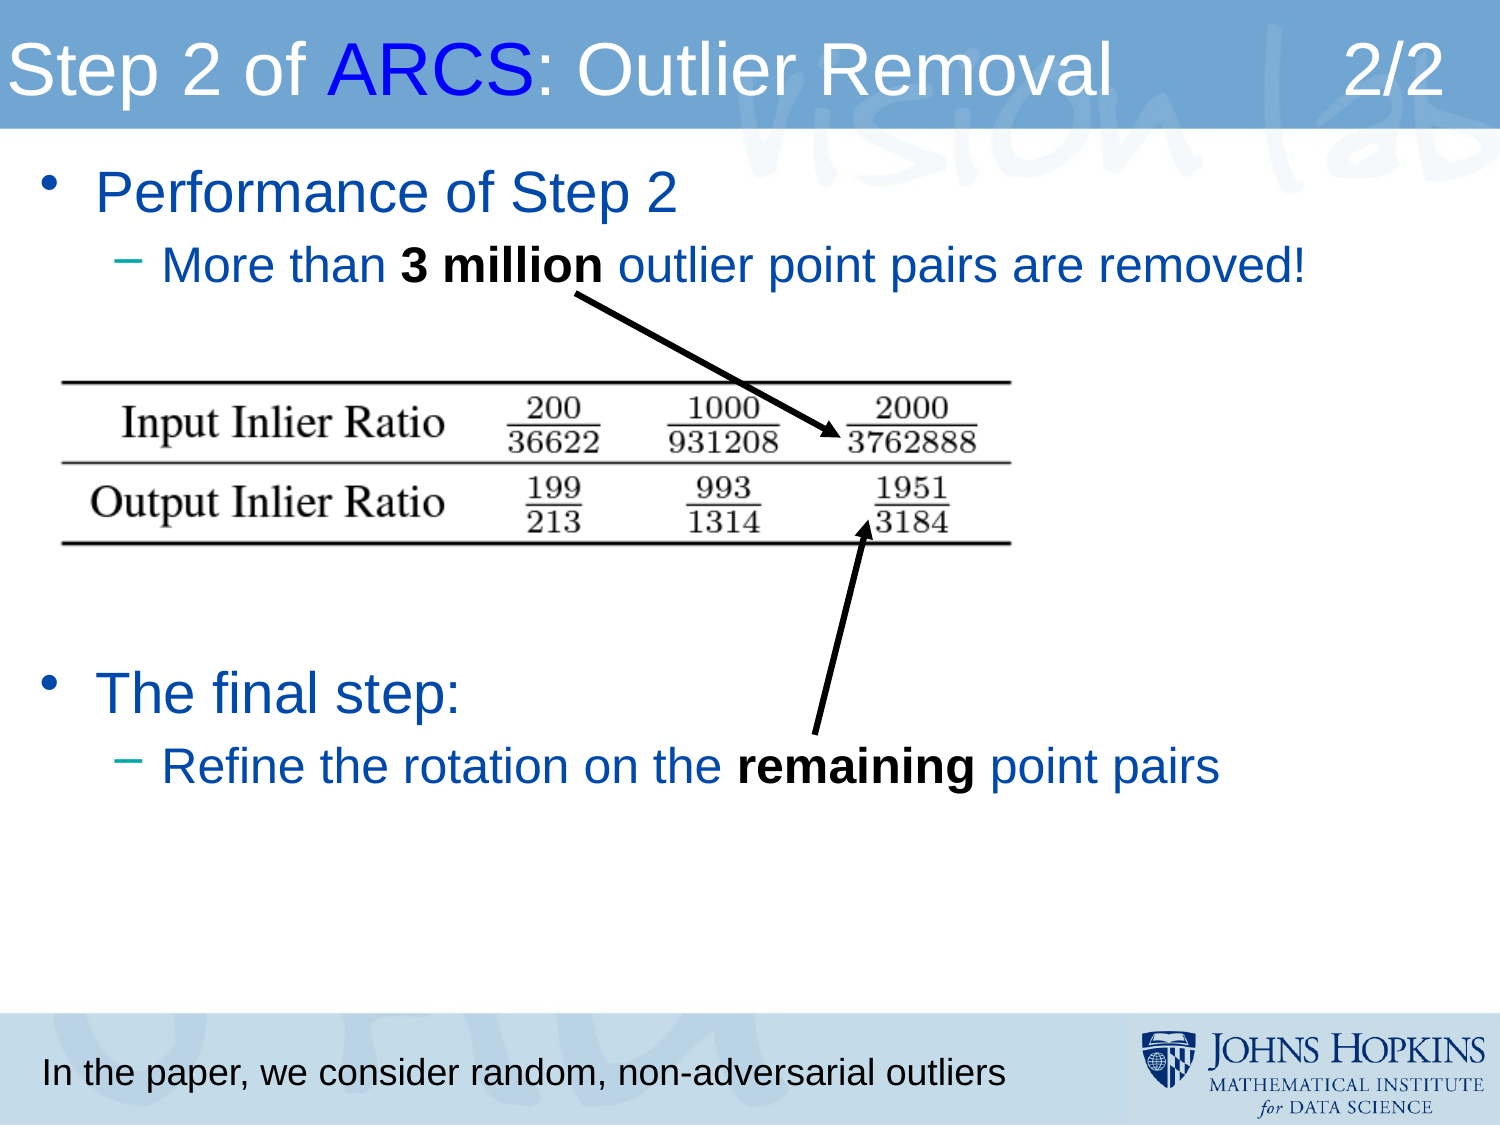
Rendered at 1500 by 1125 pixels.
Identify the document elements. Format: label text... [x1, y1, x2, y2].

picture [1129, 1016, 1497, 1125]
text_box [814, 519, 869, 736]
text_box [574, 292, 842, 438]
title Step 2 of ARCS: Outlier Removal 2/2 [0, 0, 1500, 131]
picture [0, 131, 1500, 1125]
text_box In the paper, we consider random, non-adversarial outliers [33, 1040, 1087, 1102]
list Performance of Step 2 More than 3 million outlier point pairs are removed! The final step: Refine the rotation on the remaining point pairs [32, 147, 1472, 1003]
